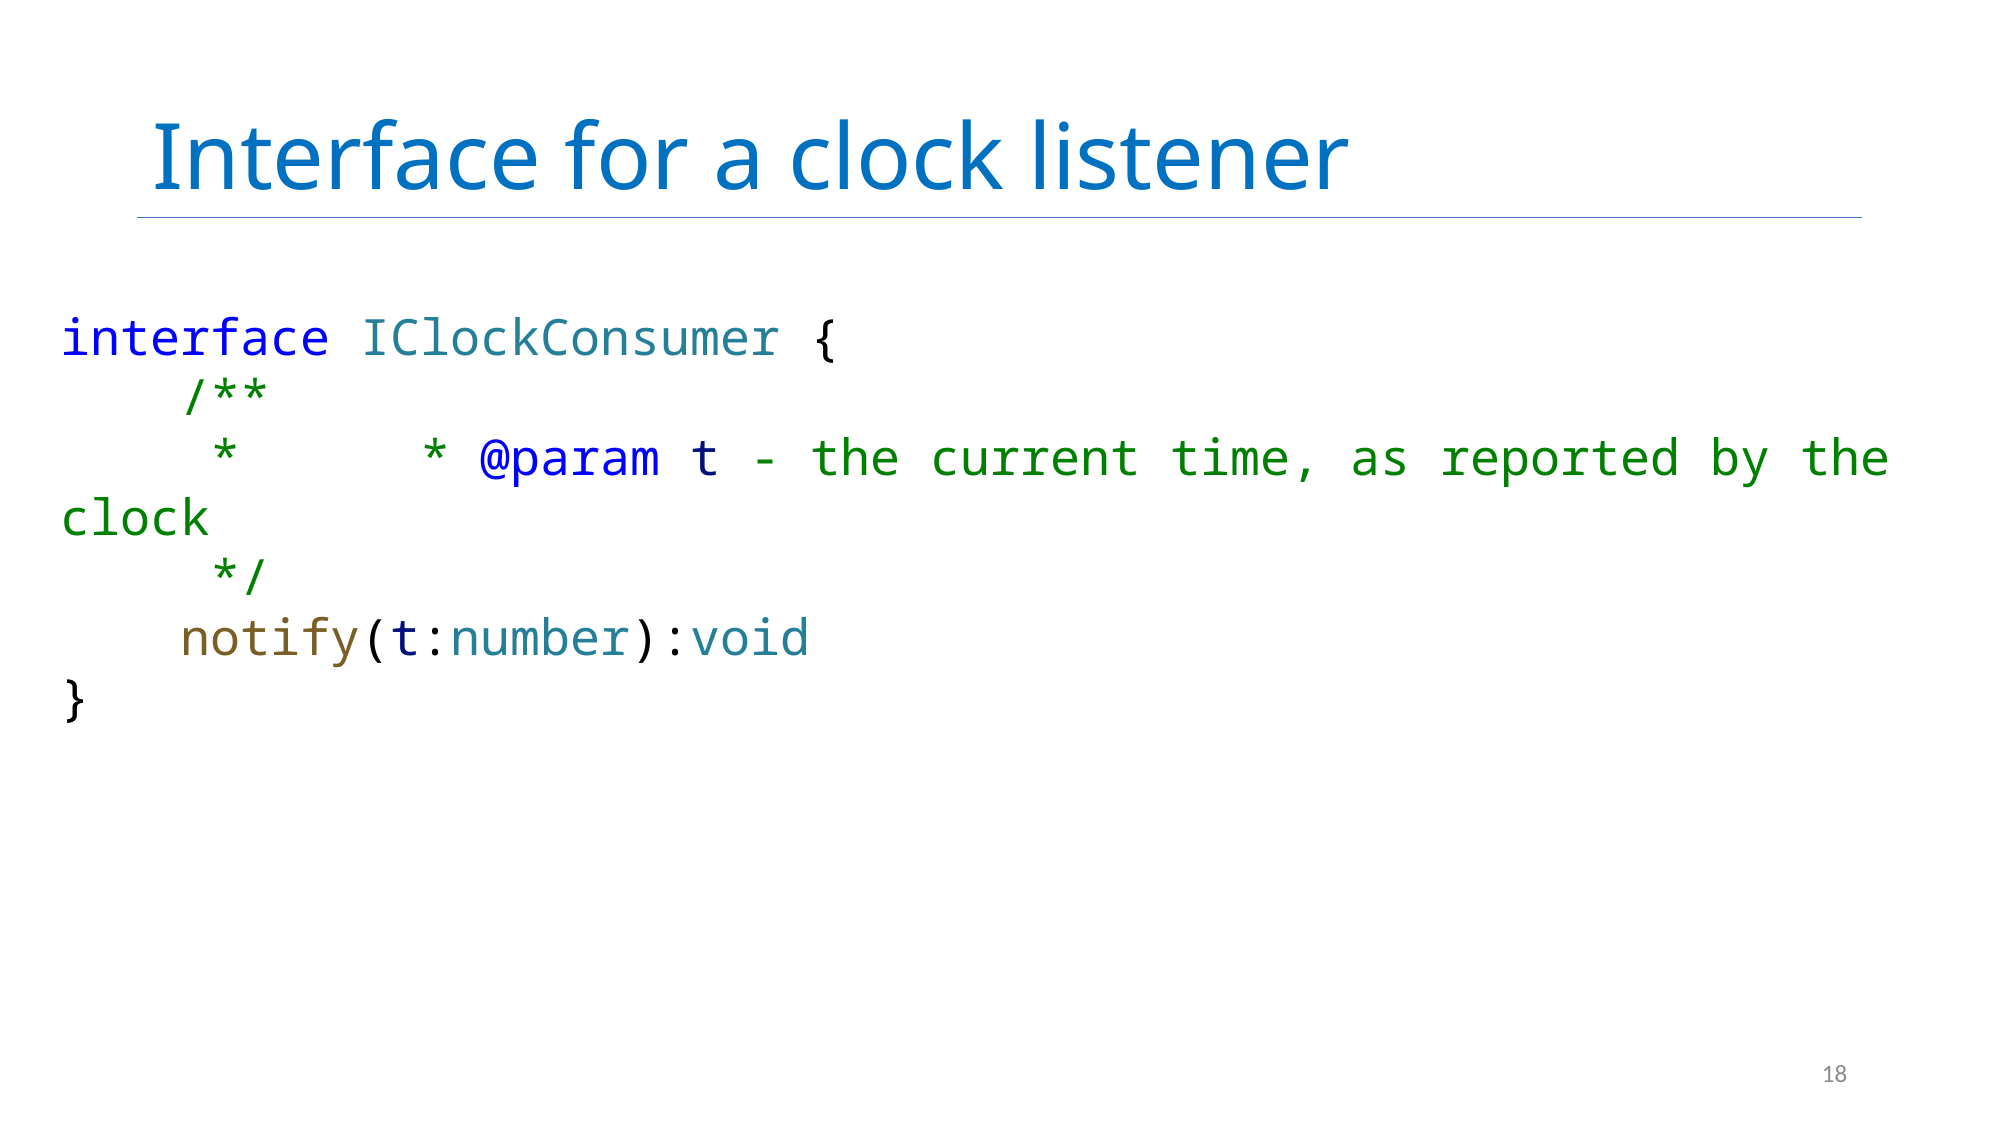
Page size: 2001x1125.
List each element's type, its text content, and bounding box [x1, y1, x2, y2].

title Interface for a clock listener [137, 0, 1863, 218]
text_box interface IClockConsumer { /** * * @param t - the current time, as reported by the clock */ notify(t:number):void } [45, 297, 1953, 733]
slide_number 18 [1412, 1042, 1863, 1103]
